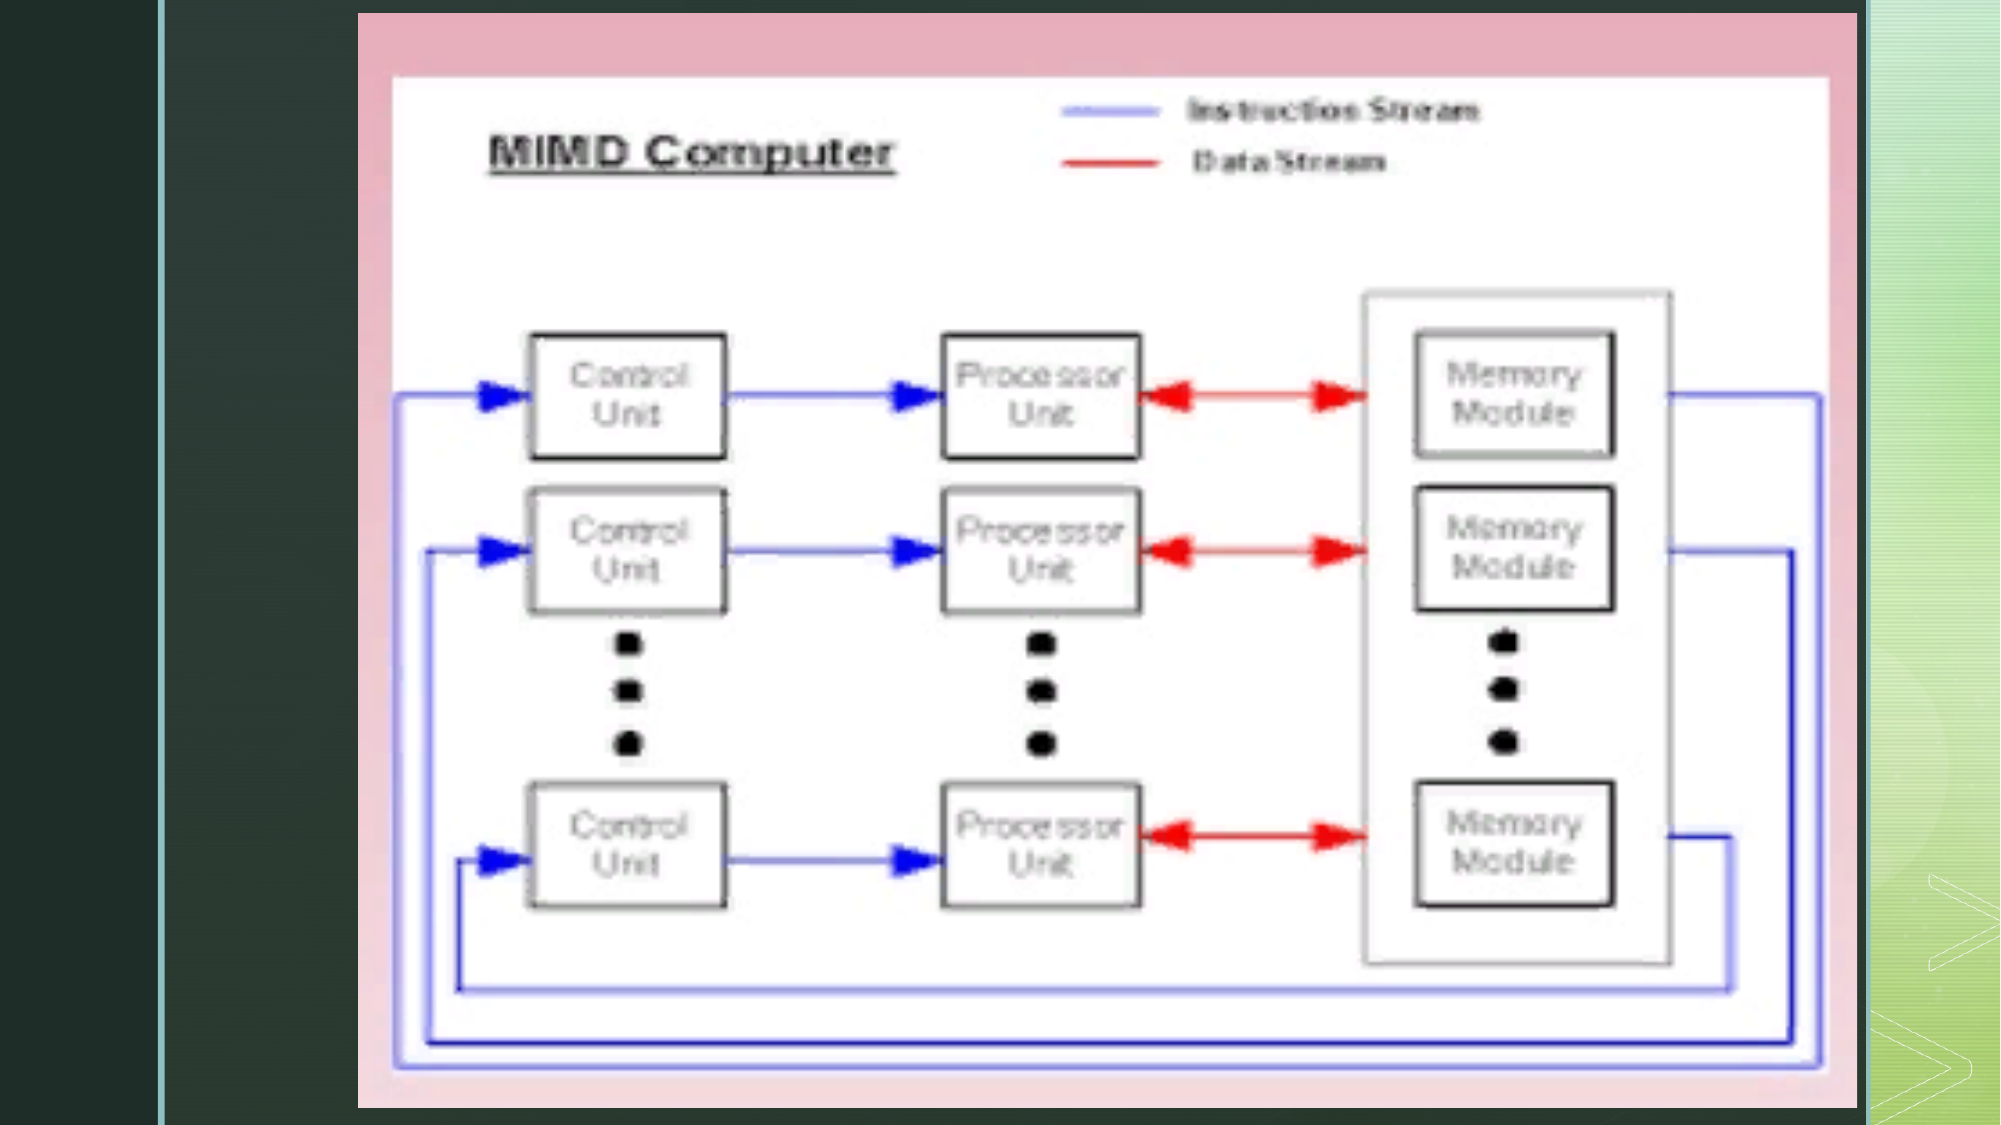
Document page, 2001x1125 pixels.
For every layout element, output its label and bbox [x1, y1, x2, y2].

picture [1871, 0, 2001, 1125]
list [357, 13, 1858, 1109]
